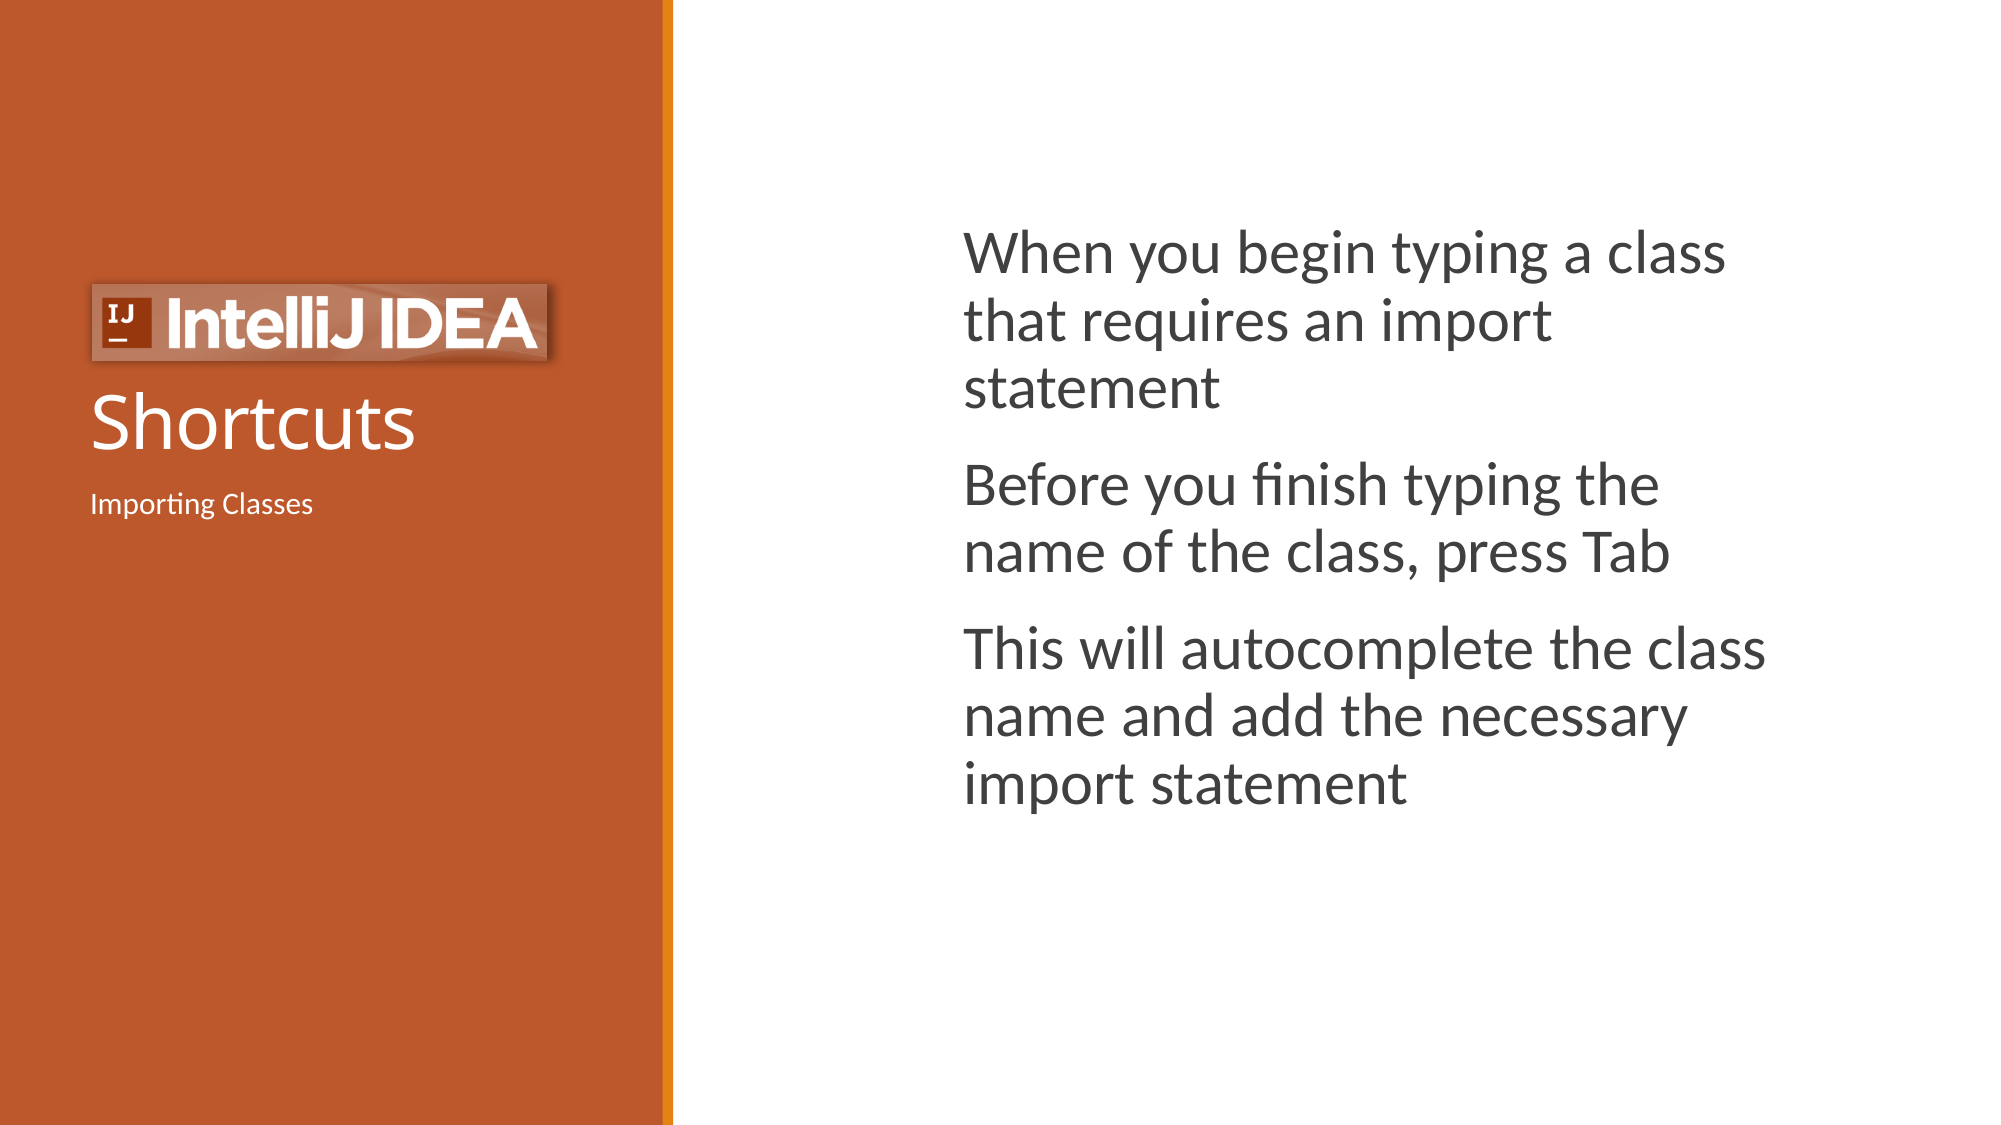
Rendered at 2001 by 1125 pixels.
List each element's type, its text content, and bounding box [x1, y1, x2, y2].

list Importing Classes [75, 479, 600, 1035]
picture [91, 284, 548, 361]
list When you begin typing a class that requires an import statement Before you finish typing the name of the class, press Tab This will autocomplete the class name and add the necessary import statement [948, 212, 1800, 988]
title Shortcuts [75, 97, 600, 473]
